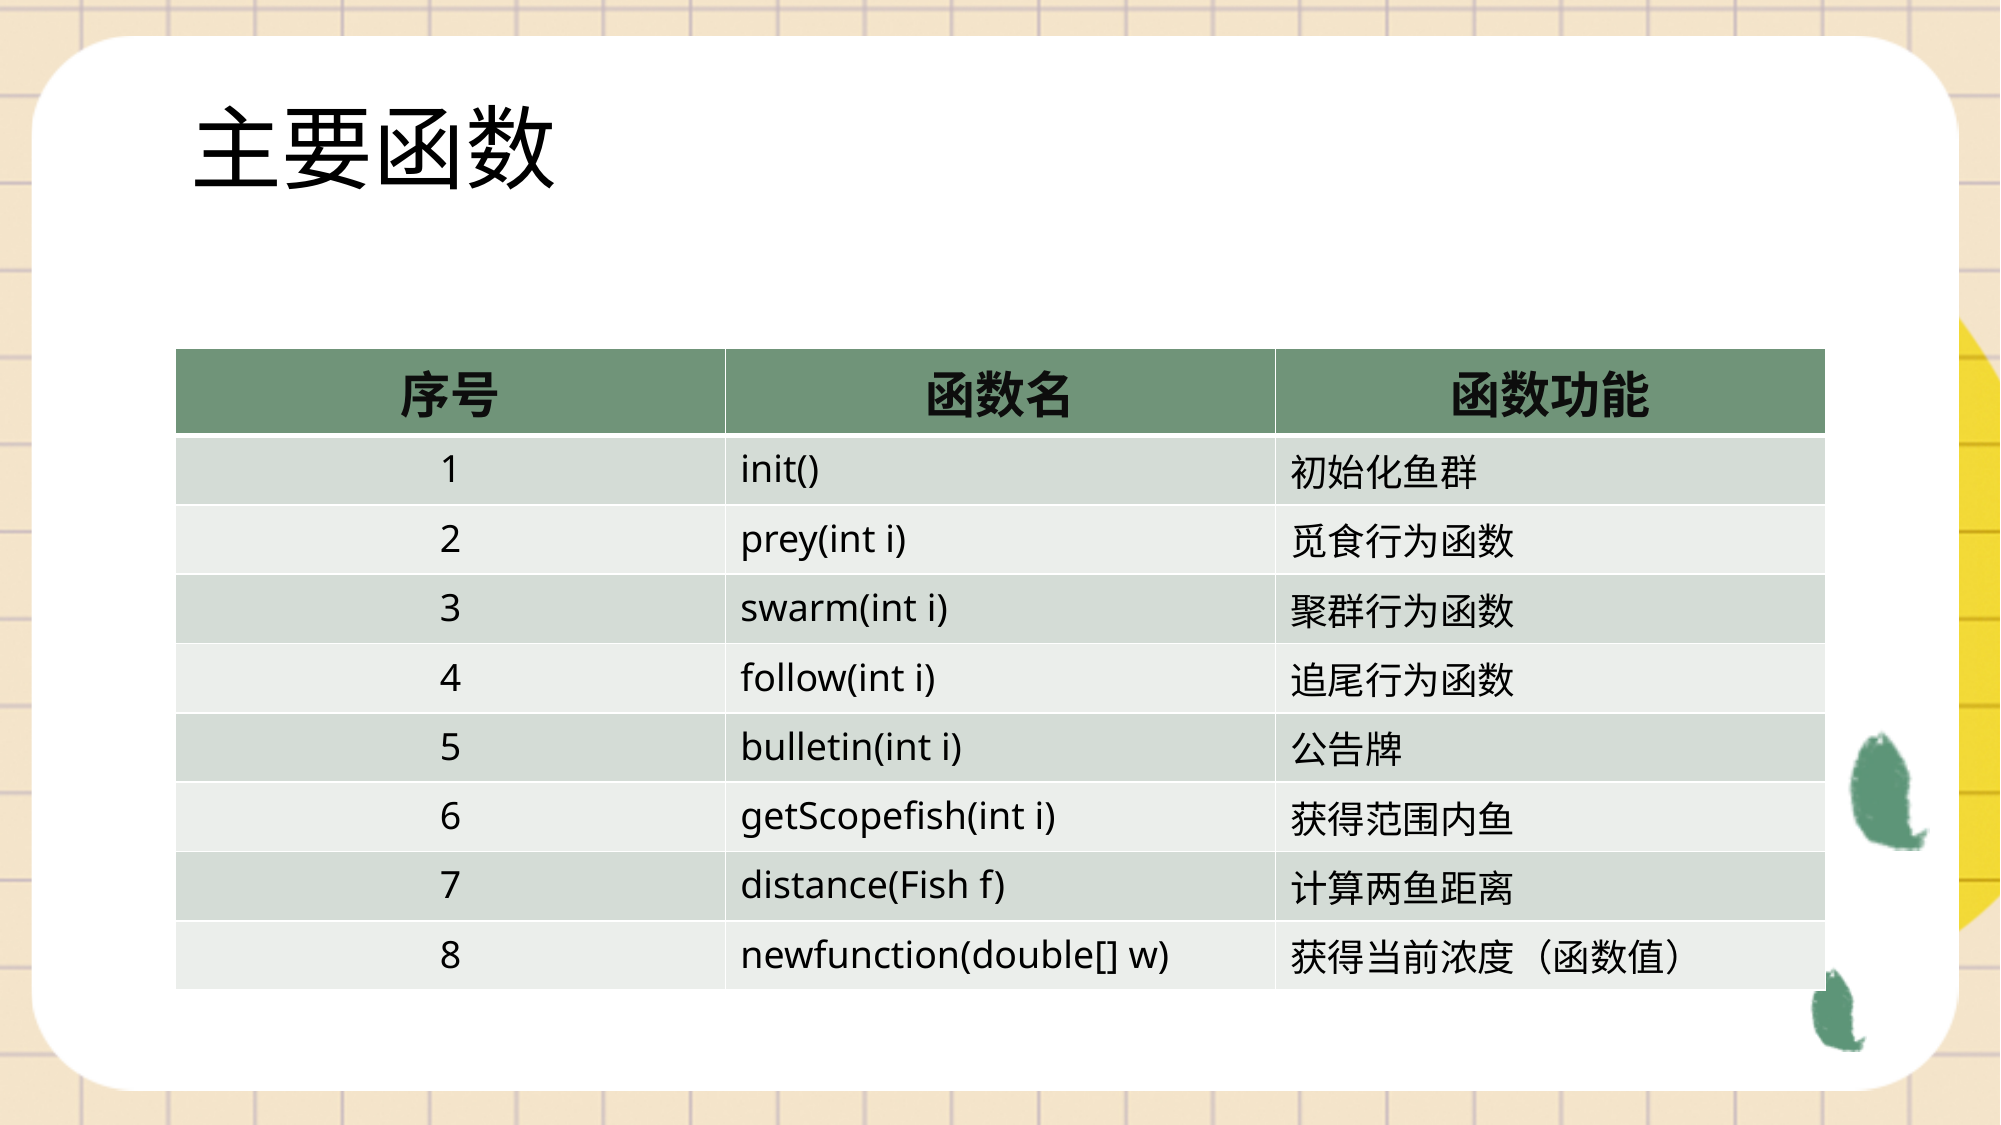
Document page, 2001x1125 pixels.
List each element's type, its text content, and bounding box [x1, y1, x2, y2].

table_cell newfunction(double[] w) [726, 922, 1275, 989]
table_cell 获得当前浓度（函数值） [1276, 922, 1825, 989]
table_cell 初始化鱼群 [1276, 438, 1825, 504]
table_cell 5 [176, 714, 725, 781]
table_cell getScopefish(int i) [726, 783, 1275, 851]
table_cell bulletin(int i) [726, 714, 1275, 781]
table_cell 计算两鱼距离 [1276, 852, 1825, 920]
picture [0, 0, 2000, 1125]
table_cell 公告牌 [1276, 714, 1825, 781]
table_header 序号 [176, 349, 725, 433]
table_cell follow(int i) [726, 644, 1275, 712]
table_cell distance(Fish f) [726, 852, 1275, 920]
table_cell 1 [176, 438, 725, 504]
table_cell swarm(int i) [726, 575, 1275, 643]
table_cell init() [726, 438, 1275, 504]
table_header 函数功能 [1276, 349, 1825, 433]
table_cell 2 [176, 506, 725, 573]
table_cell 追尾行为函数 [1276, 644, 1825, 712]
title 主要函数 [175, 79, 1826, 344]
table_cell 觅食行为函数 [1276, 506, 1825, 573]
table_cell 获得范围内鱼 [1276, 783, 1825, 851]
table_header 函数名 [726, 349, 1275, 433]
table_cell 聚群行为函数 [1276, 575, 1825, 643]
table_cell 8 [176, 922, 725, 989]
table_cell 6 [176, 783, 725, 851]
table_cell prey(int i) [726, 506, 1275, 573]
table_cell 4 [176, 644, 725, 712]
table_cell 7 [176, 852, 725, 920]
table_cell 3 [176, 575, 725, 643]
